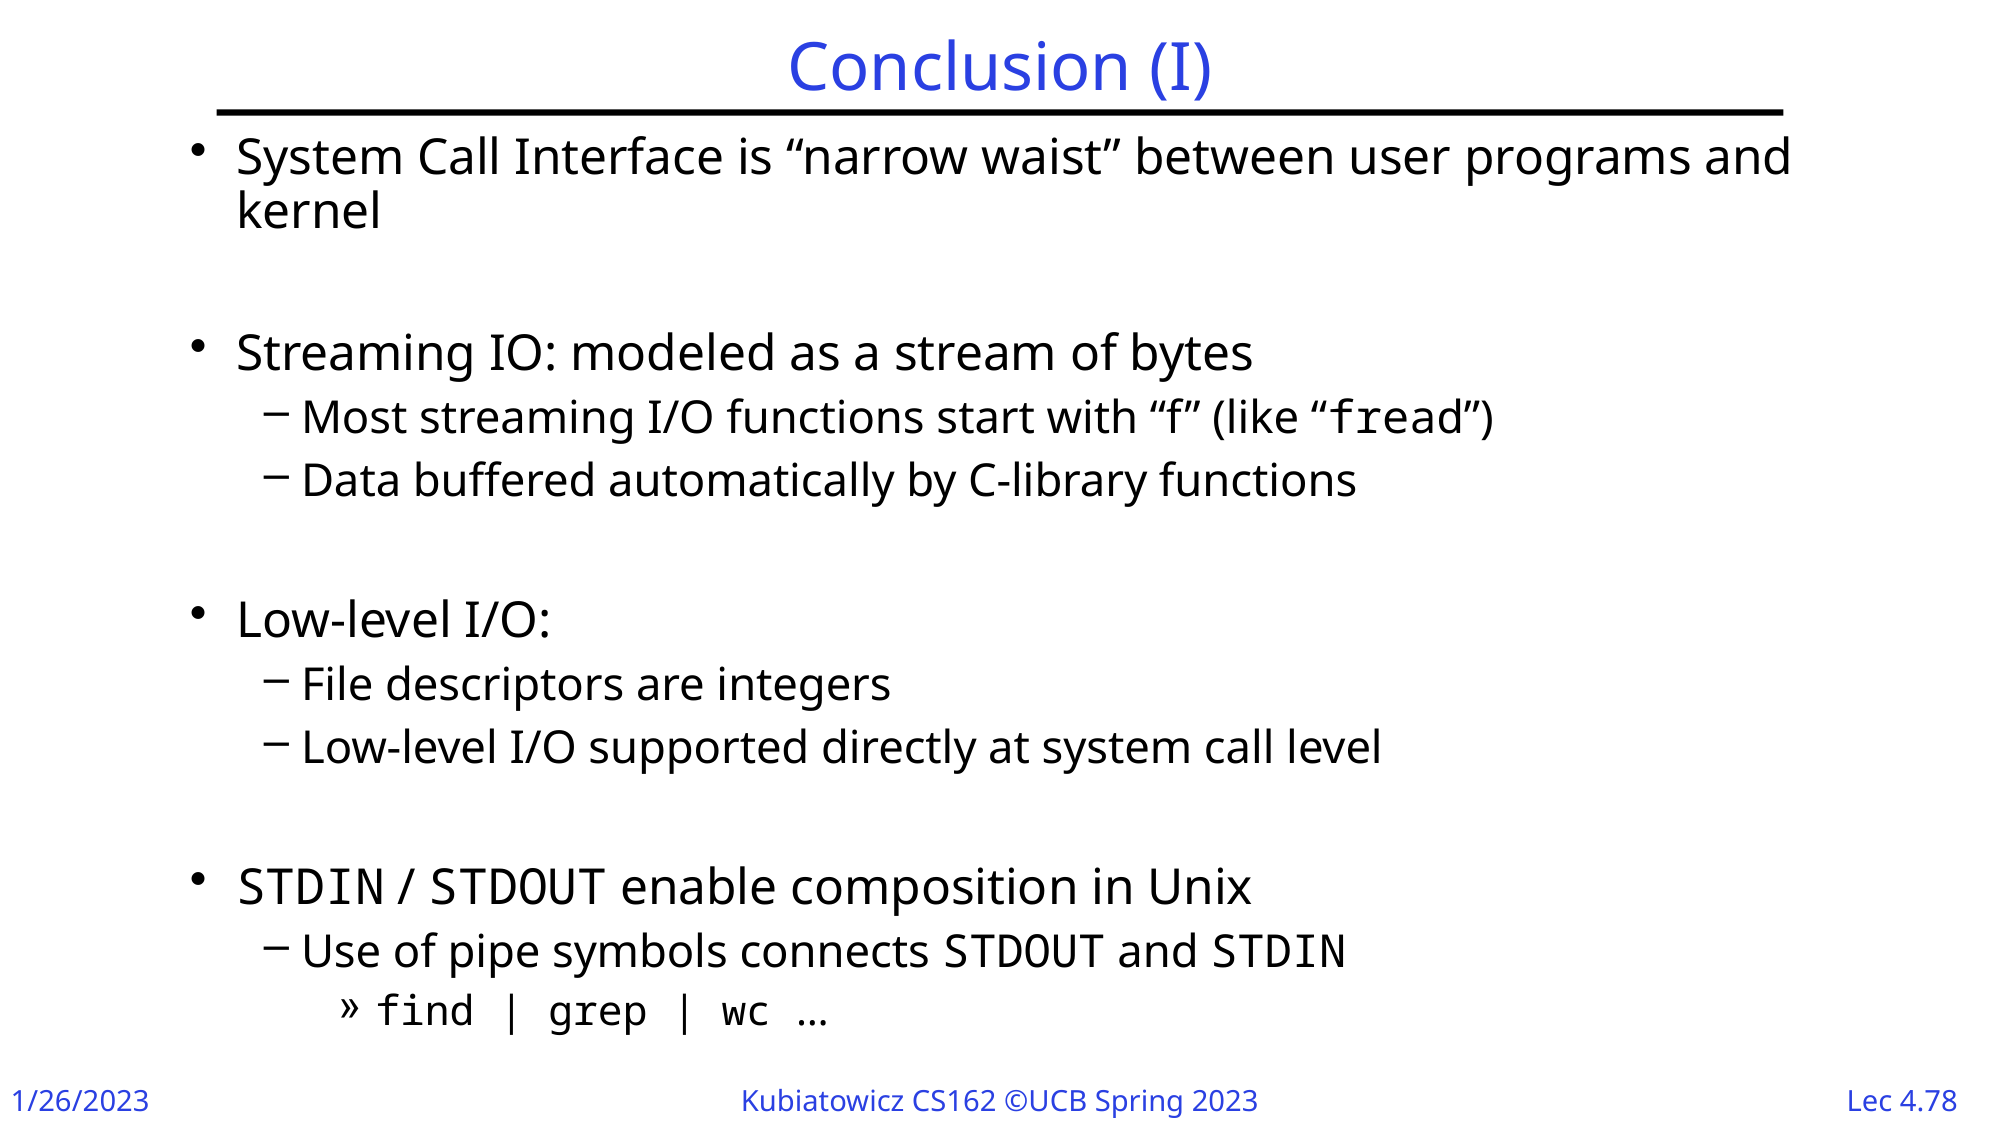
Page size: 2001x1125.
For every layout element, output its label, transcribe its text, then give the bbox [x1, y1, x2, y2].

list System Call Interface is “narrow waist” between user programs and kernel Streaming IO: modeled as a stream of bytes Most streaming I/O functions start with “f” (like “fread”) Data buffered automatically by C-library functions Low-level I/O: File descriptors are integers Low-level I/O supported directly at system call level STDIN / STDOUT enable composition in Unix Use of pipe symbols connects STDOUT and STDIN find | grep | wc … [174, 125, 1900, 1050]
title Conclusion (I) [216, 24, 1784, 113]
